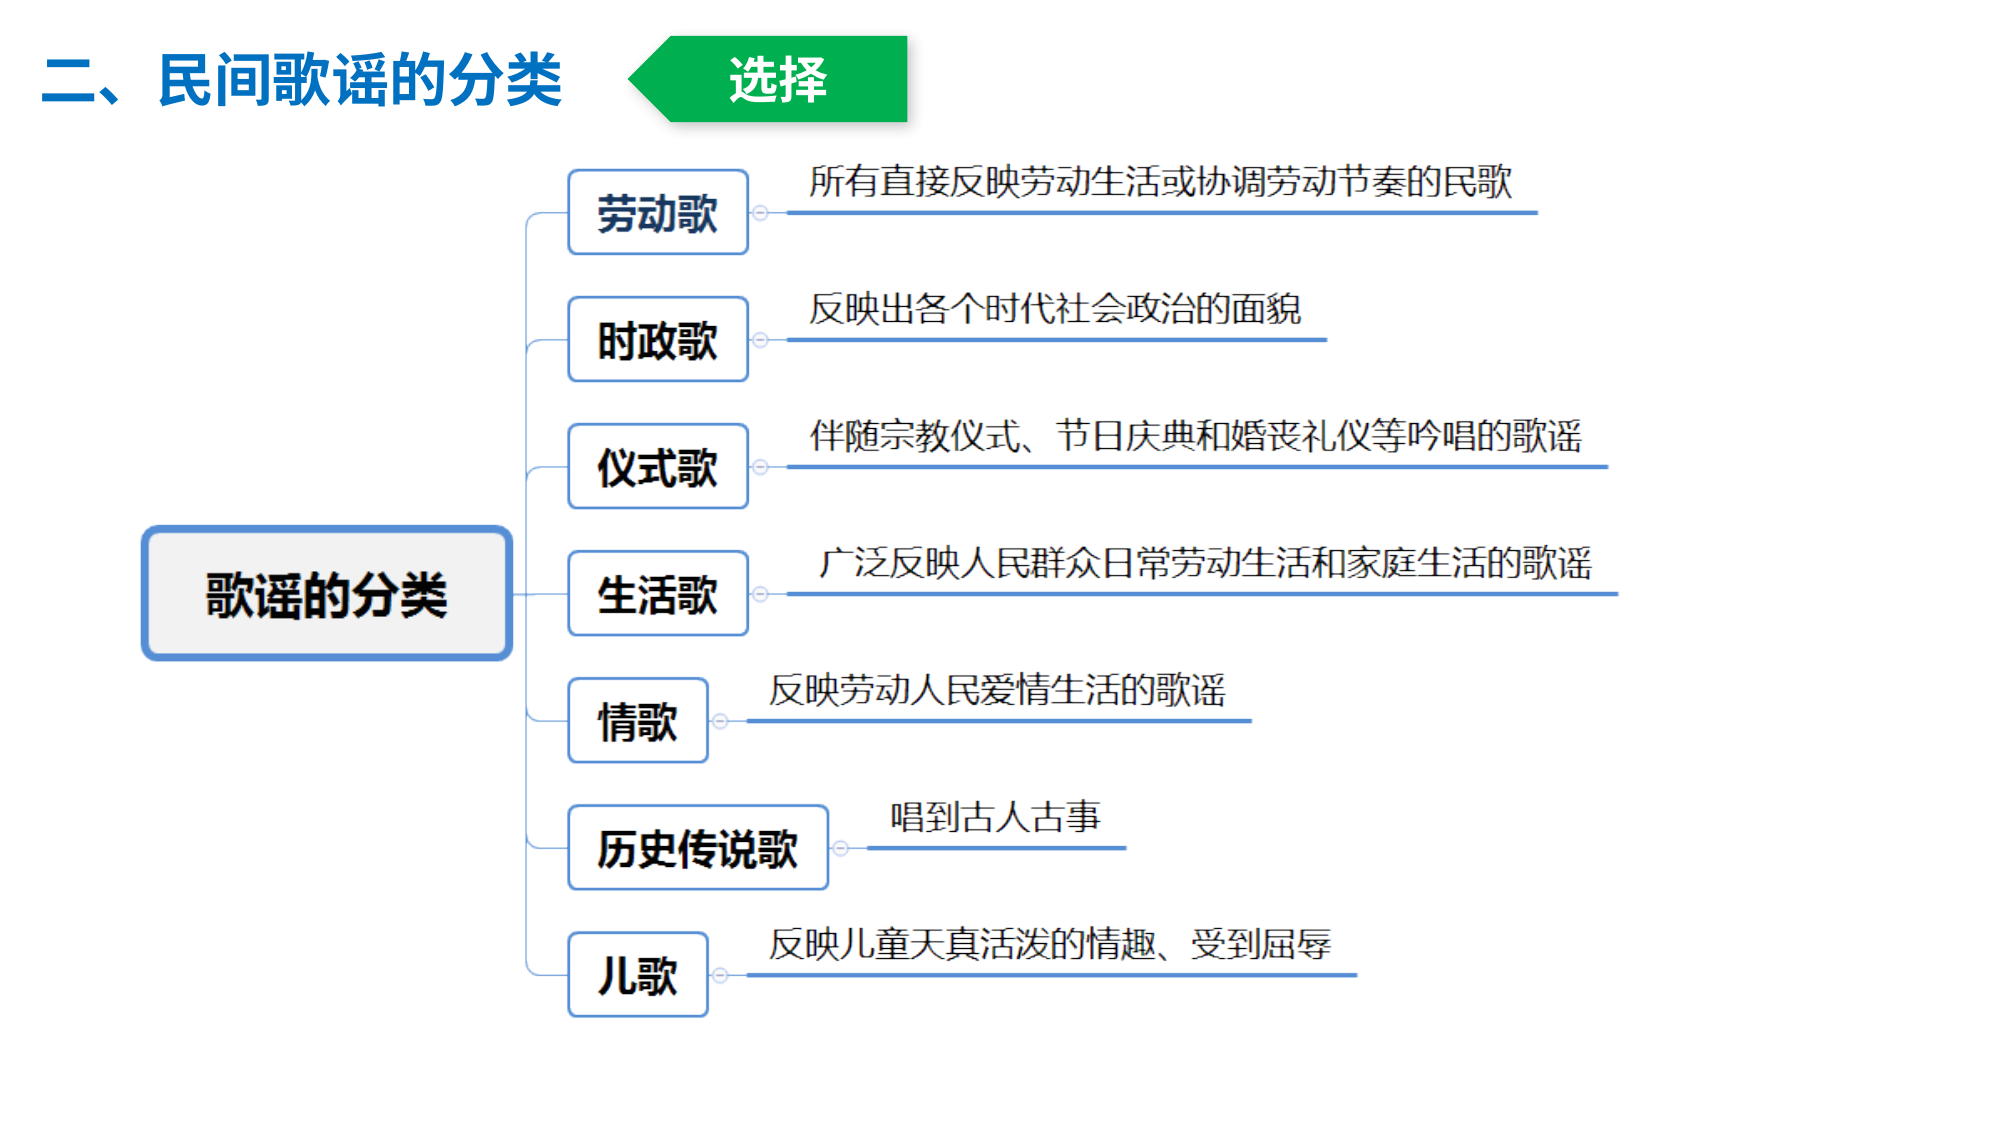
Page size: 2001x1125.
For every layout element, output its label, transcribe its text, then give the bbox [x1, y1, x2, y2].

text_box 二、民间歌谣的分类 [25, 1, 664, 121]
text_box 选择 [664, 34, 909, 122]
picture [114, 122, 1648, 1045]
